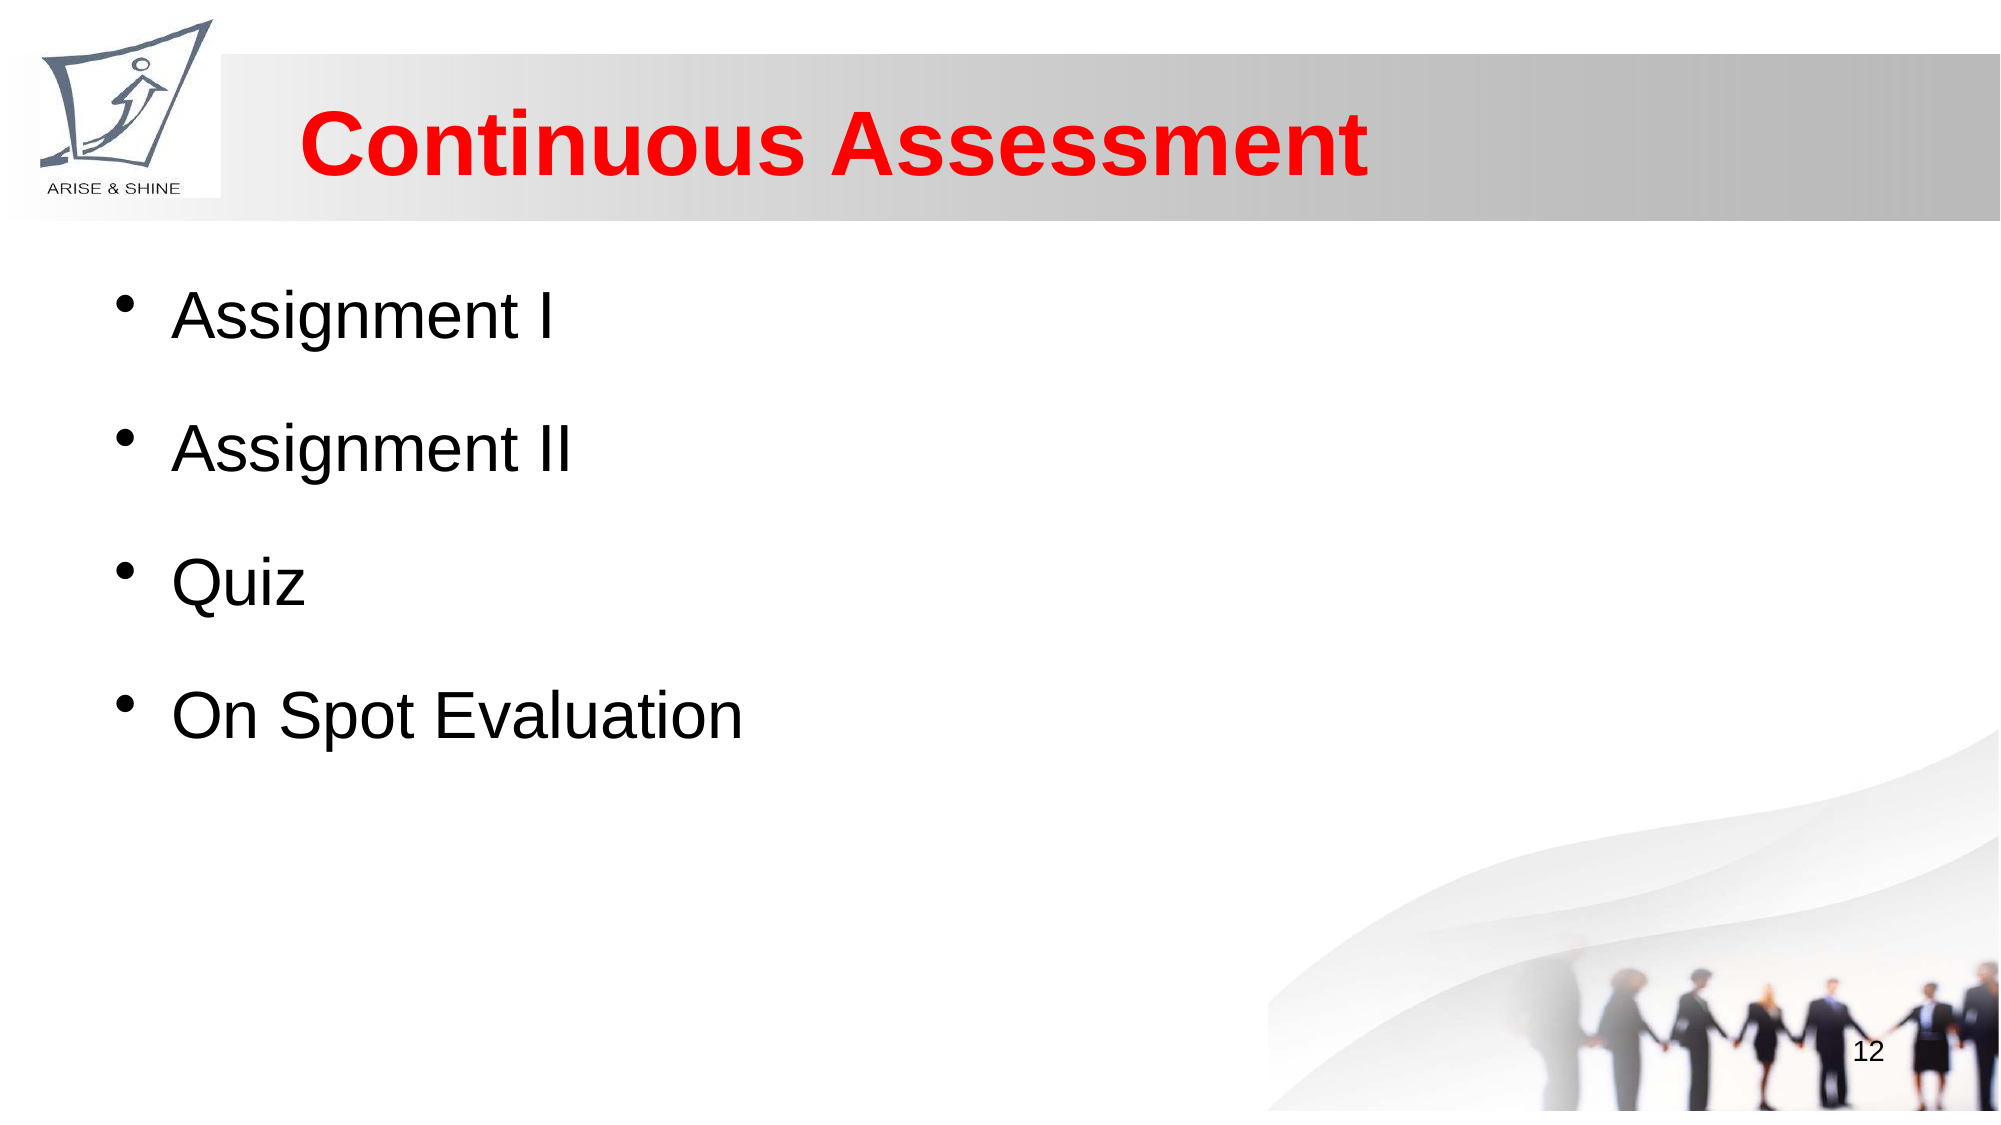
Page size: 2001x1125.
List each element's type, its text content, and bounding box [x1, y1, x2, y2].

list Assignment I Assignment II Quiz On Spot Evaluation [99, 224, 1901, 968]
title Continuous Assessment [220, 44, 1476, 224]
picture [40, 19, 221, 198]
picture [1268, 728, 1999, 1111]
slide_number 12 [1433, 1024, 1900, 1103]
